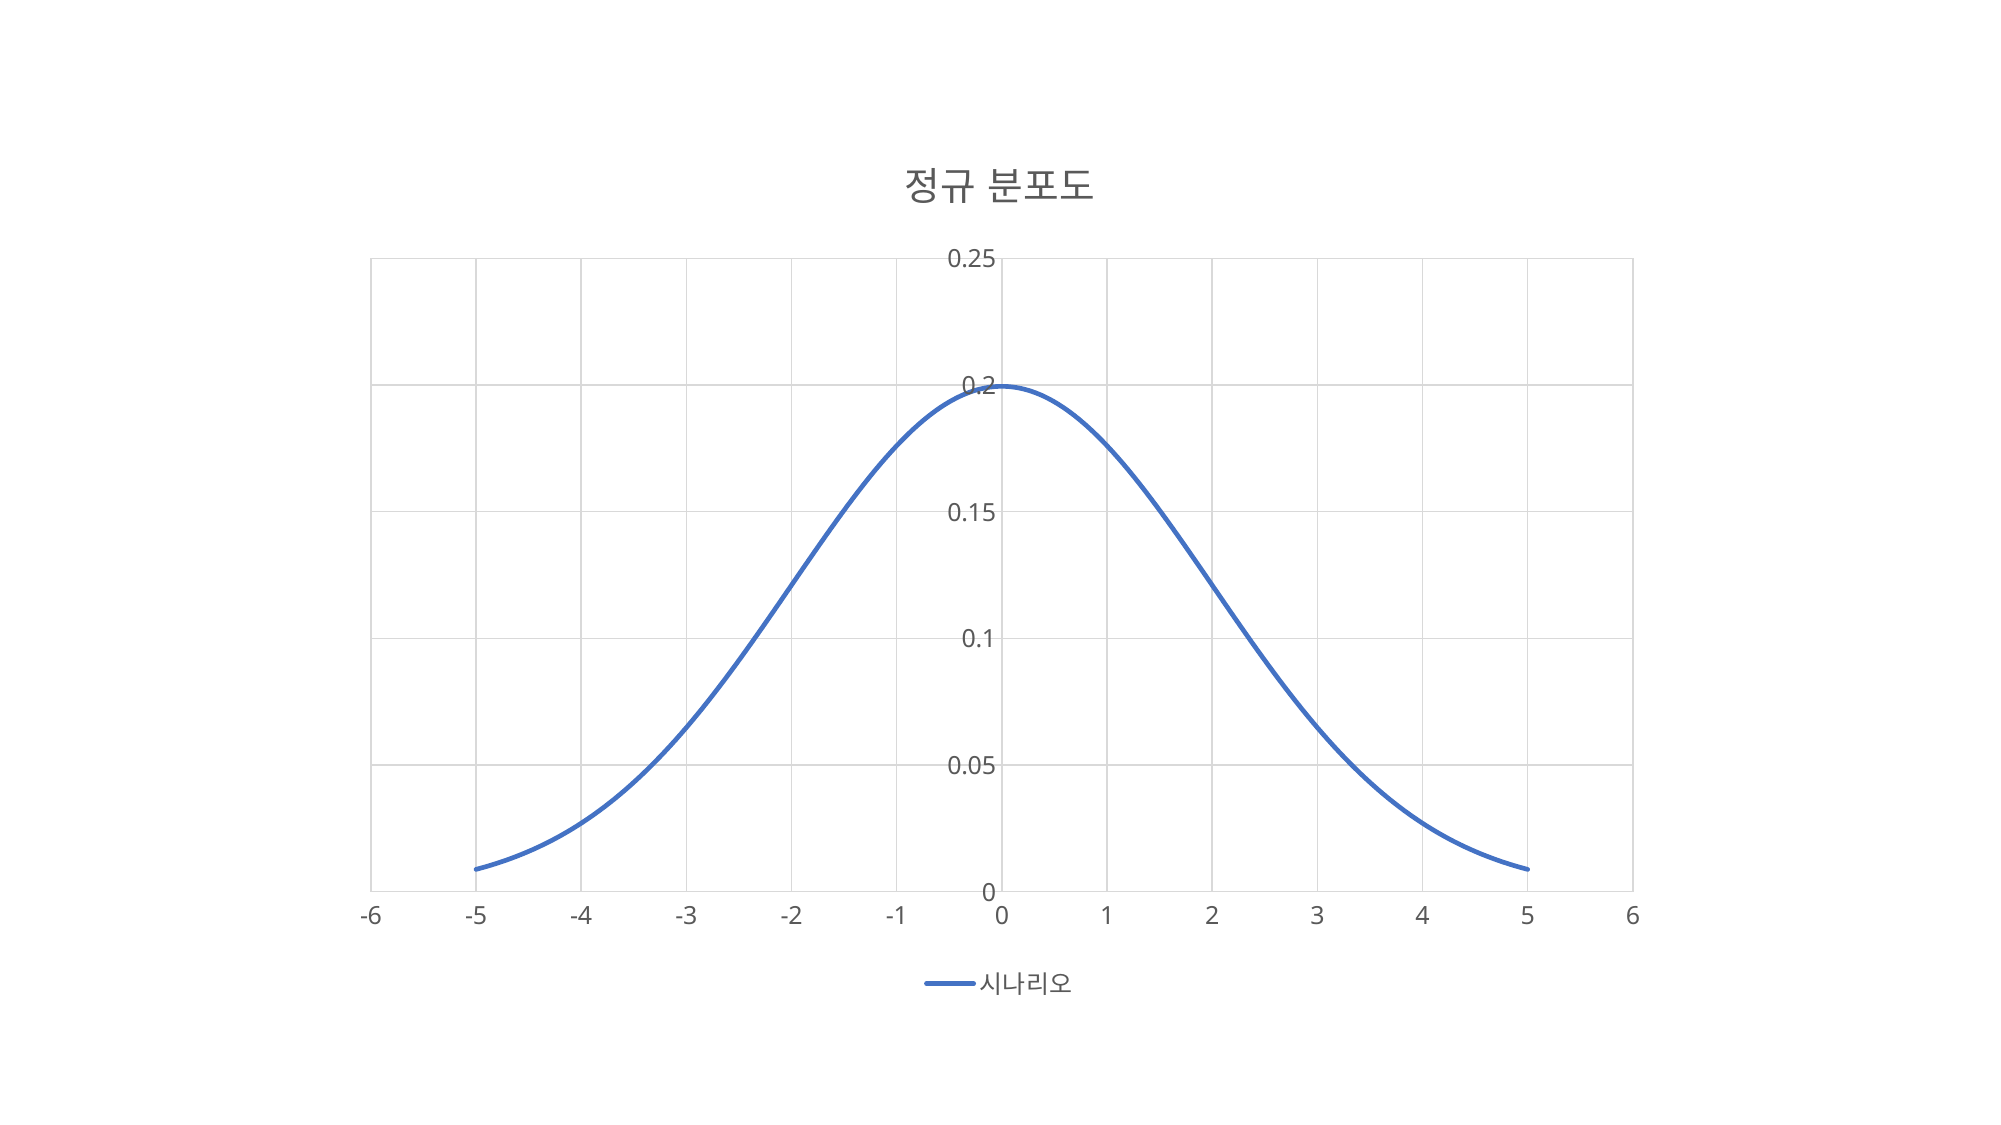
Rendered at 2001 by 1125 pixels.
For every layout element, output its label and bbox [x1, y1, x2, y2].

chart [333, 117, 1667, 1007]
